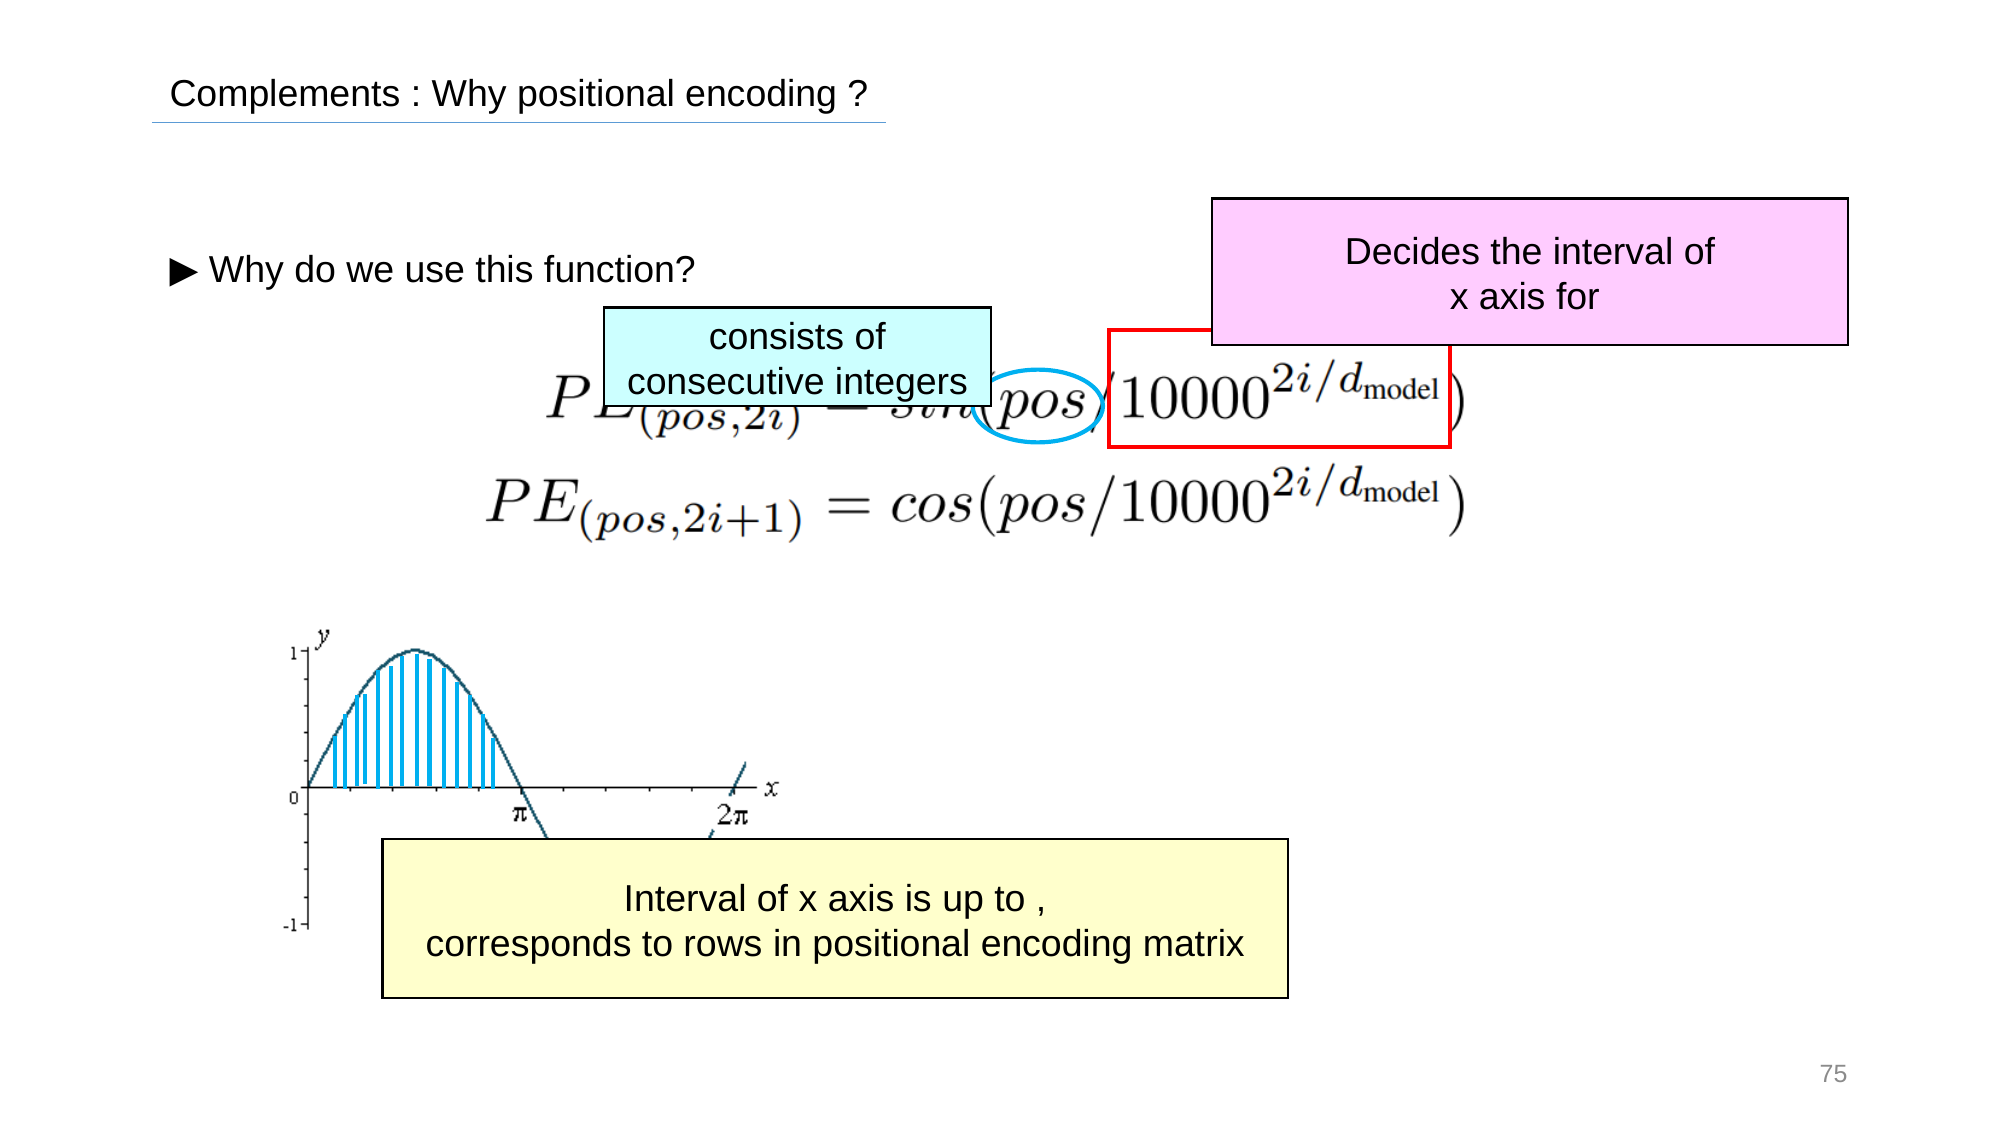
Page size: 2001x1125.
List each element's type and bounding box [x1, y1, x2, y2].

text_box [603, 306, 992, 330]
picture [439, 330, 1524, 579]
slide_number [1412, 1042, 1863, 1103]
text_box [154, 237, 770, 298]
picture [273, 619, 787, 944]
text_box [151, 61, 1009, 123]
